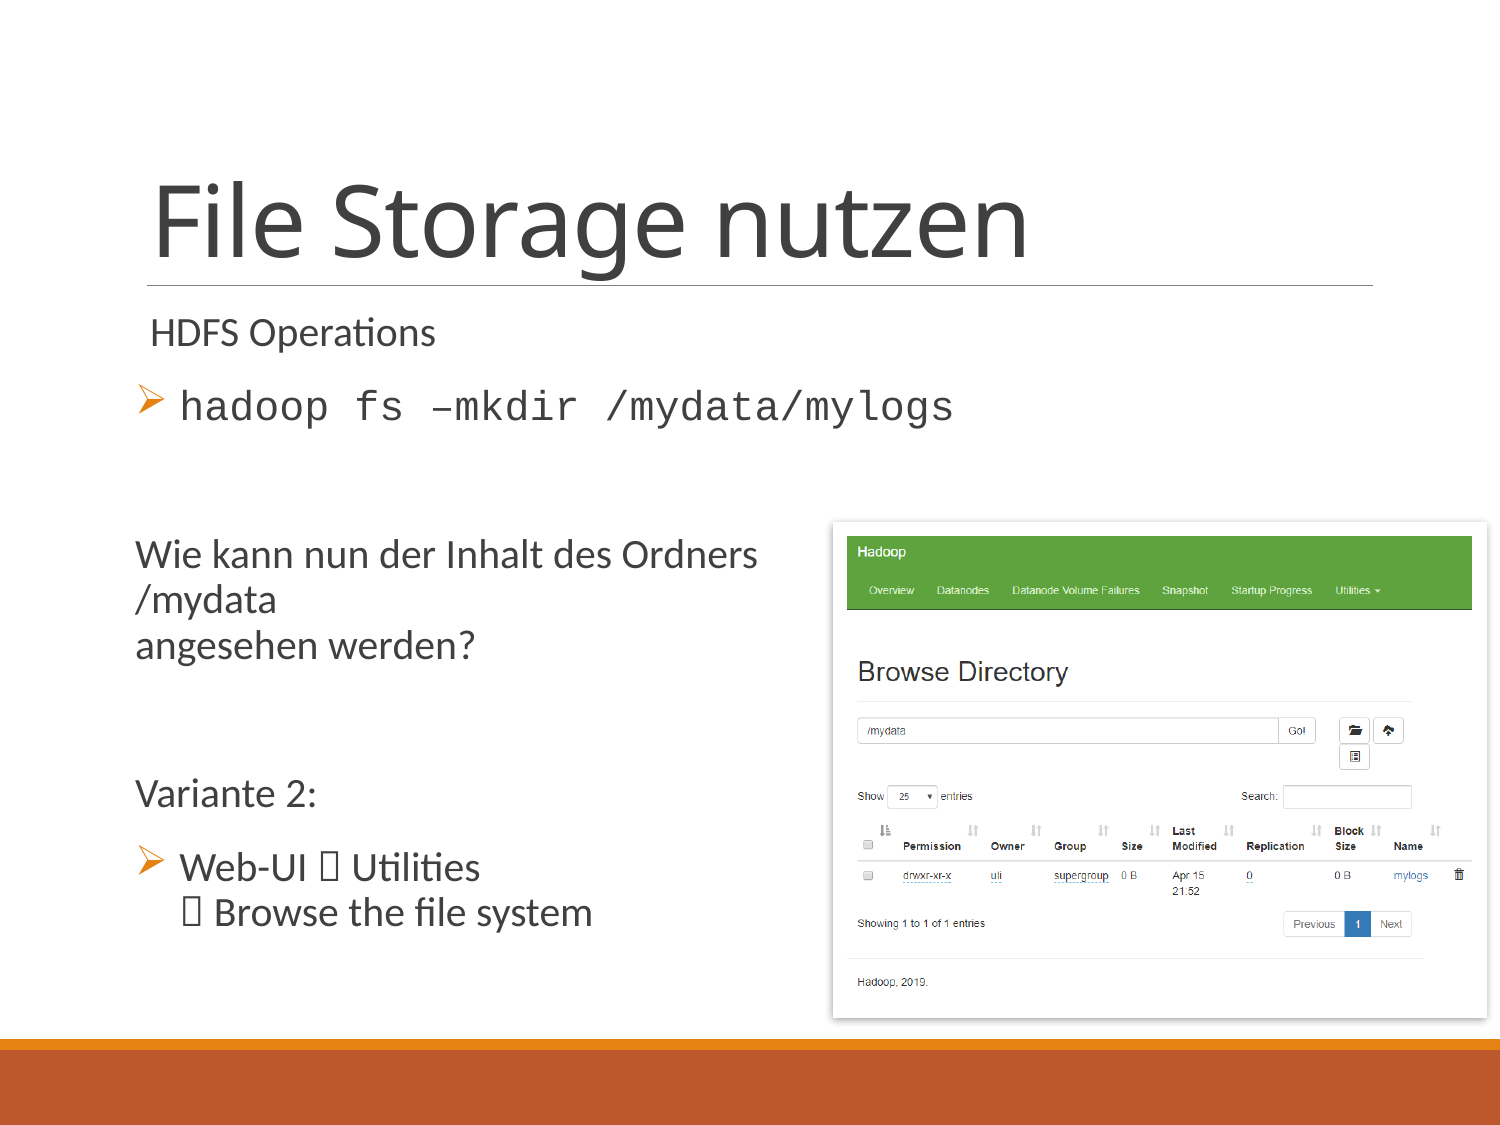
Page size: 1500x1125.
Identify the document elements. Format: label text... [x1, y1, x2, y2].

title File Storage nutzen [135, 47, 1373, 285]
picture [846, 535, 1473, 1004]
list HDFS Operations hadoop fs –mkdir /mydata/mylogs Wie kann nun der Inhalt des Ordners /mydata angesehen werden? Variante 2: Web-UI  Utilities  Browse the file system [135, 302, 1373, 963]
